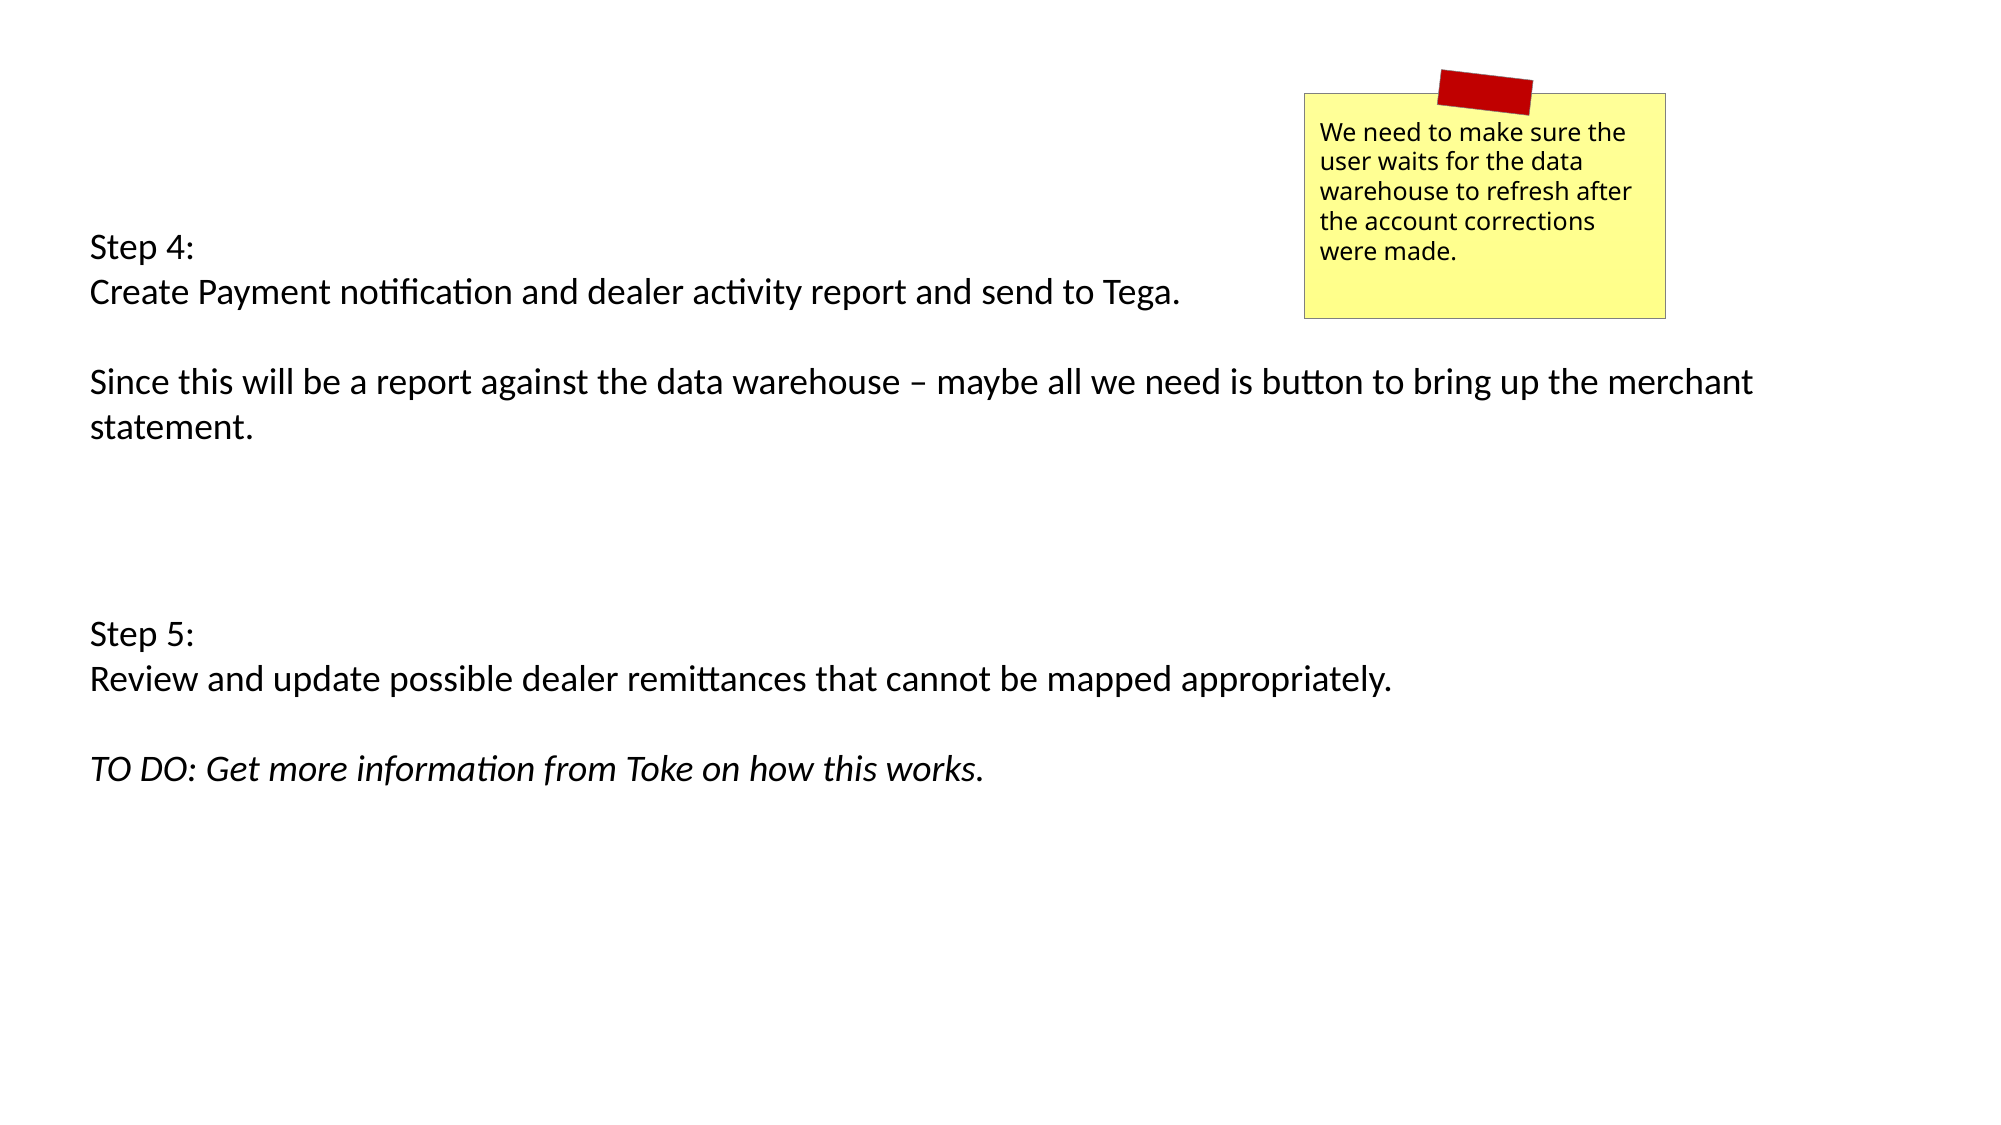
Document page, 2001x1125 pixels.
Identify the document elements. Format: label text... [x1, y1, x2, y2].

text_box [1304, 74, 1666, 319]
text_box Step 5: Review and update possible dealer remittances that cannot be mapped appropriately. TO DO: Get more information from Toke on how this works. [75, 601, 1859, 841]
text_box Step 4: Create Payment notification and dealer activity report and send to Tega. Since this will be a report against the data warehouse – maybe all we need is button to bring up the merchant statement. [75, 214, 1859, 500]
